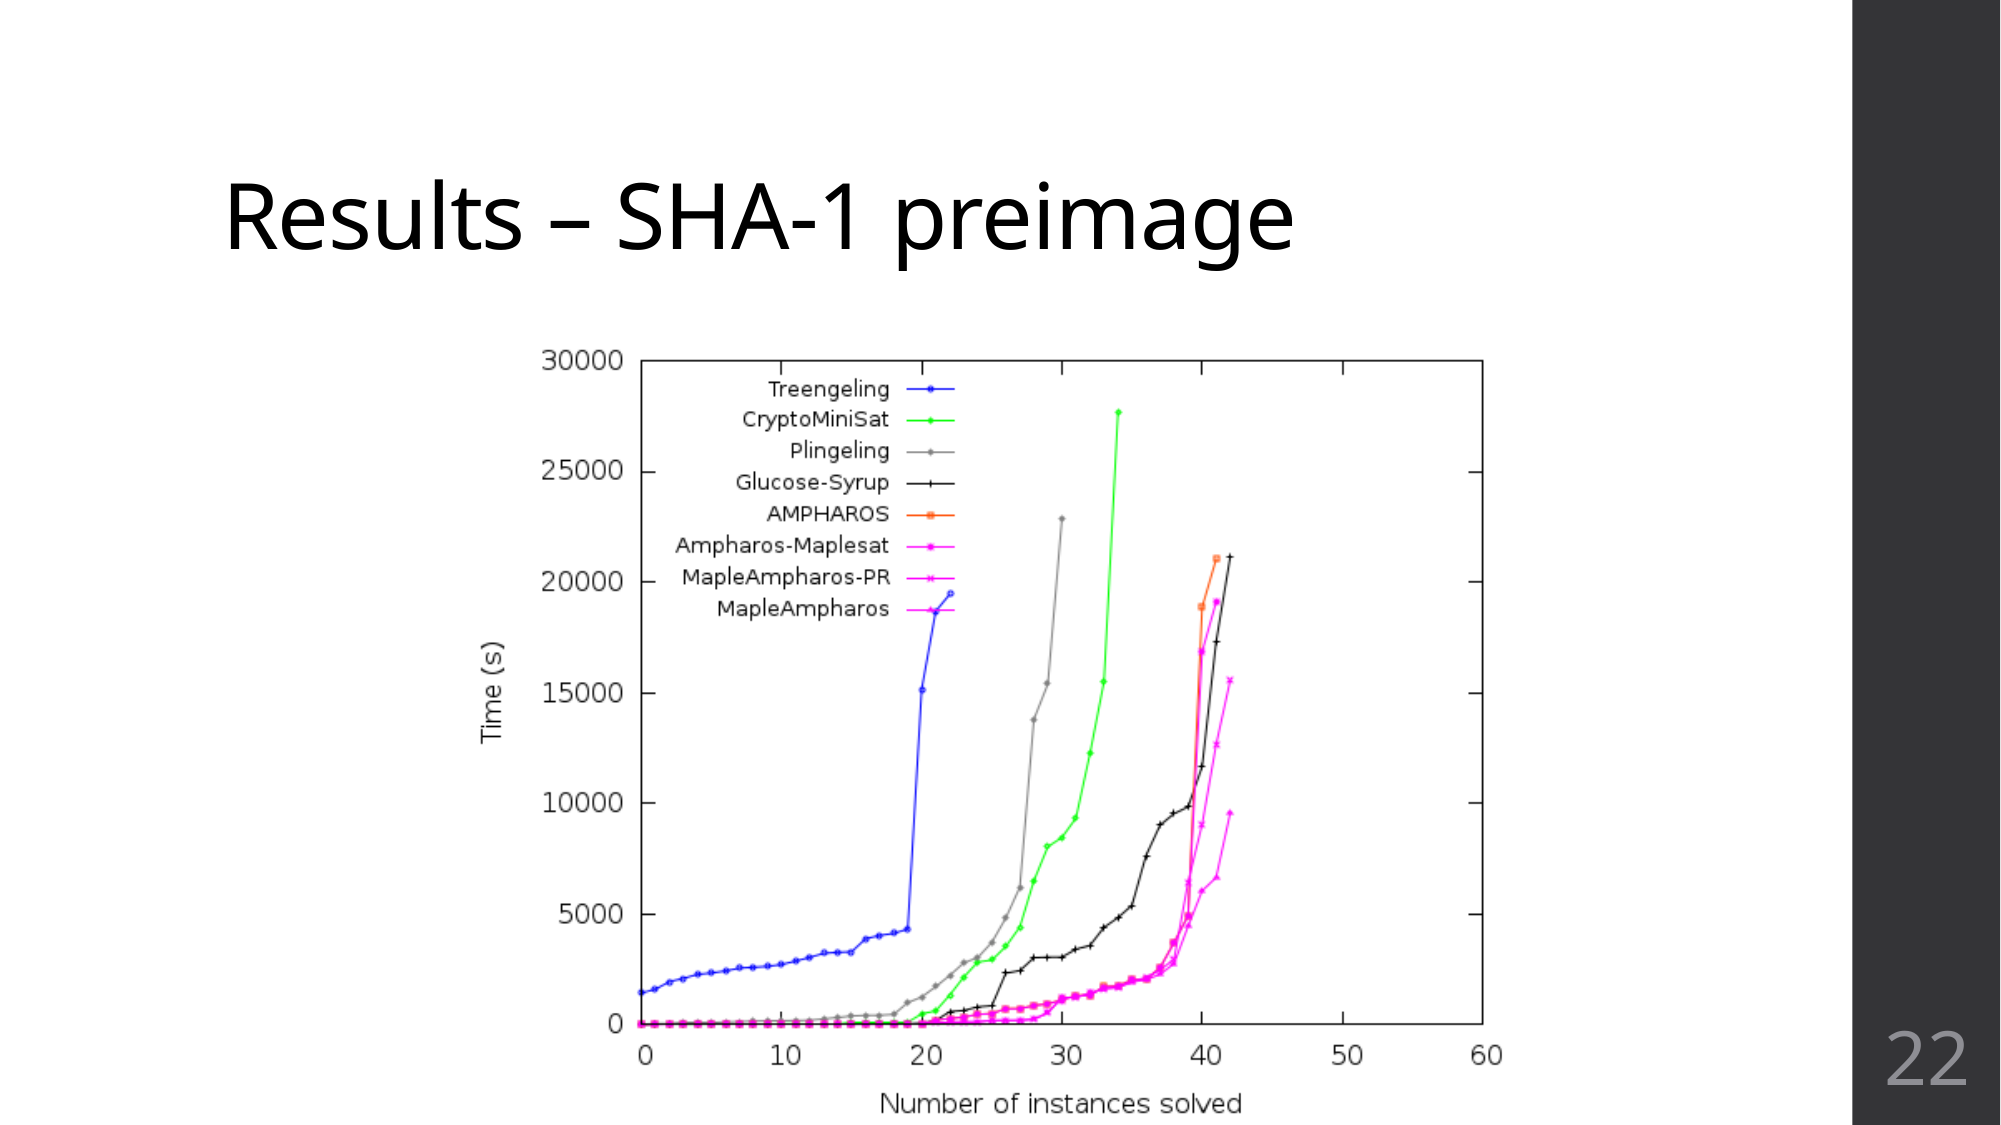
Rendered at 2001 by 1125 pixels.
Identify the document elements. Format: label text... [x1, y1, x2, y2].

picture [468, 327, 1532, 1125]
title Results – SHA-1 preimage [206, 60, 1797, 278]
slide_number 22 [1852, 1012, 2000, 1110]
